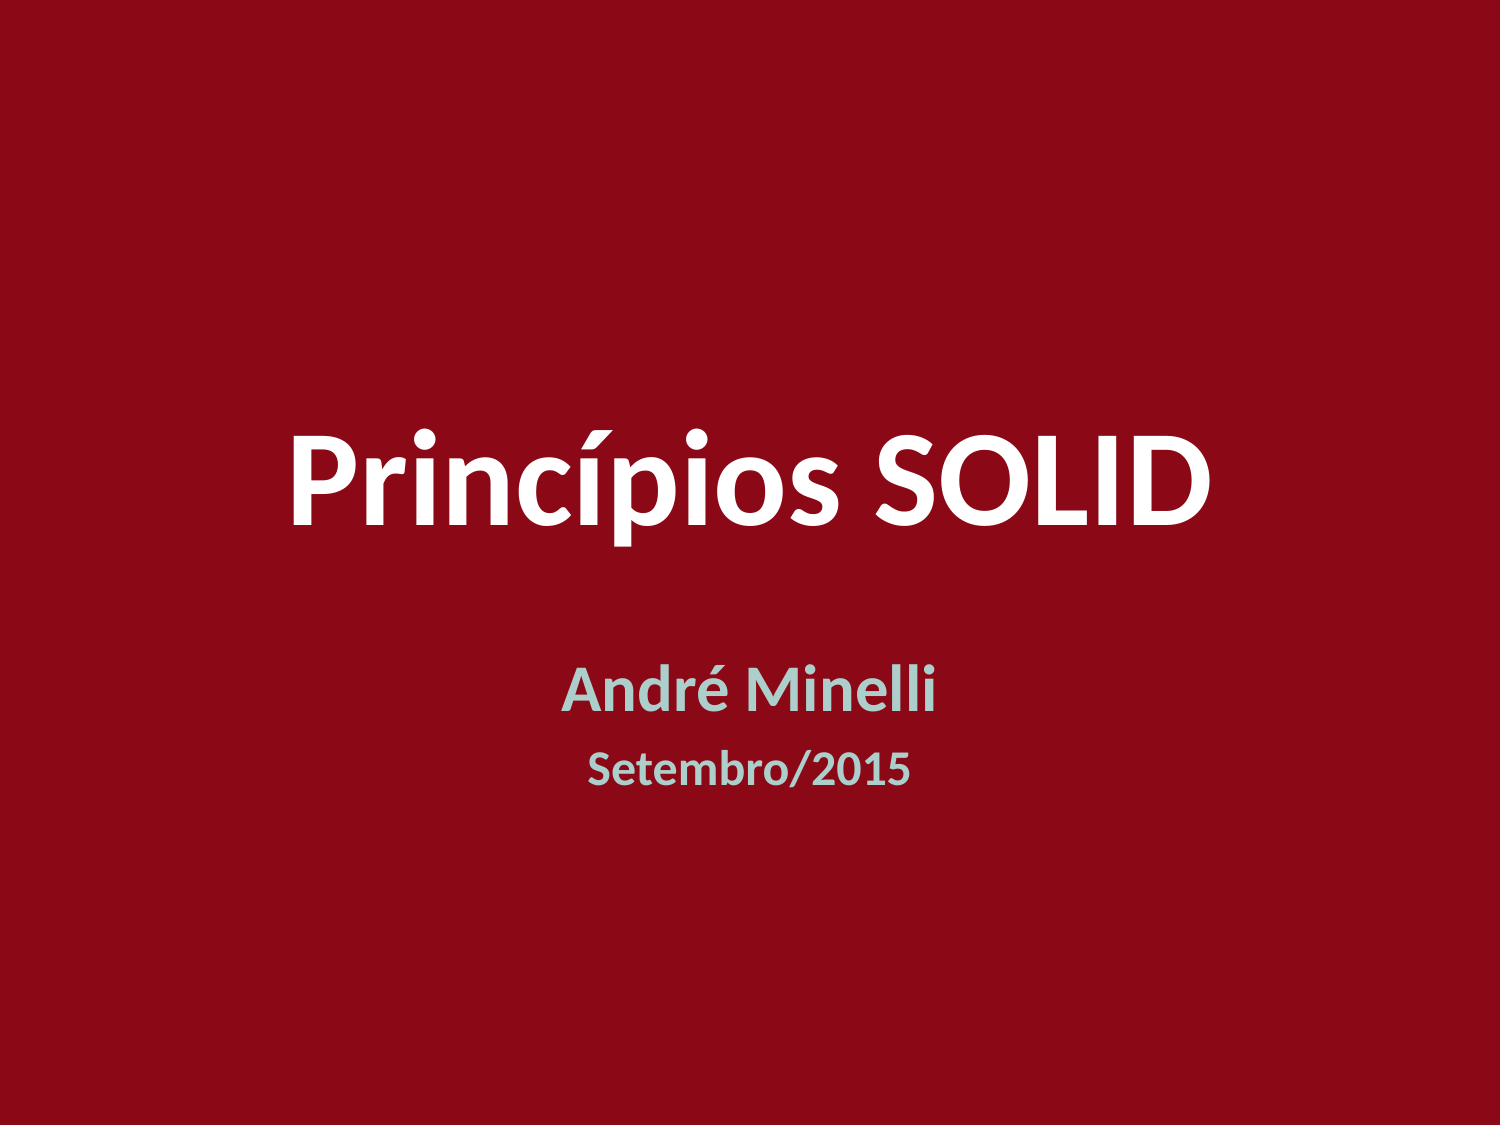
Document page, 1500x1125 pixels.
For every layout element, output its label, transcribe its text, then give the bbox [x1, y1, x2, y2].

subtitle André Minelli Setembro/2015 [225, 637, 1275, 925]
title Princípios SOLID [112, 349, 1388, 591]
